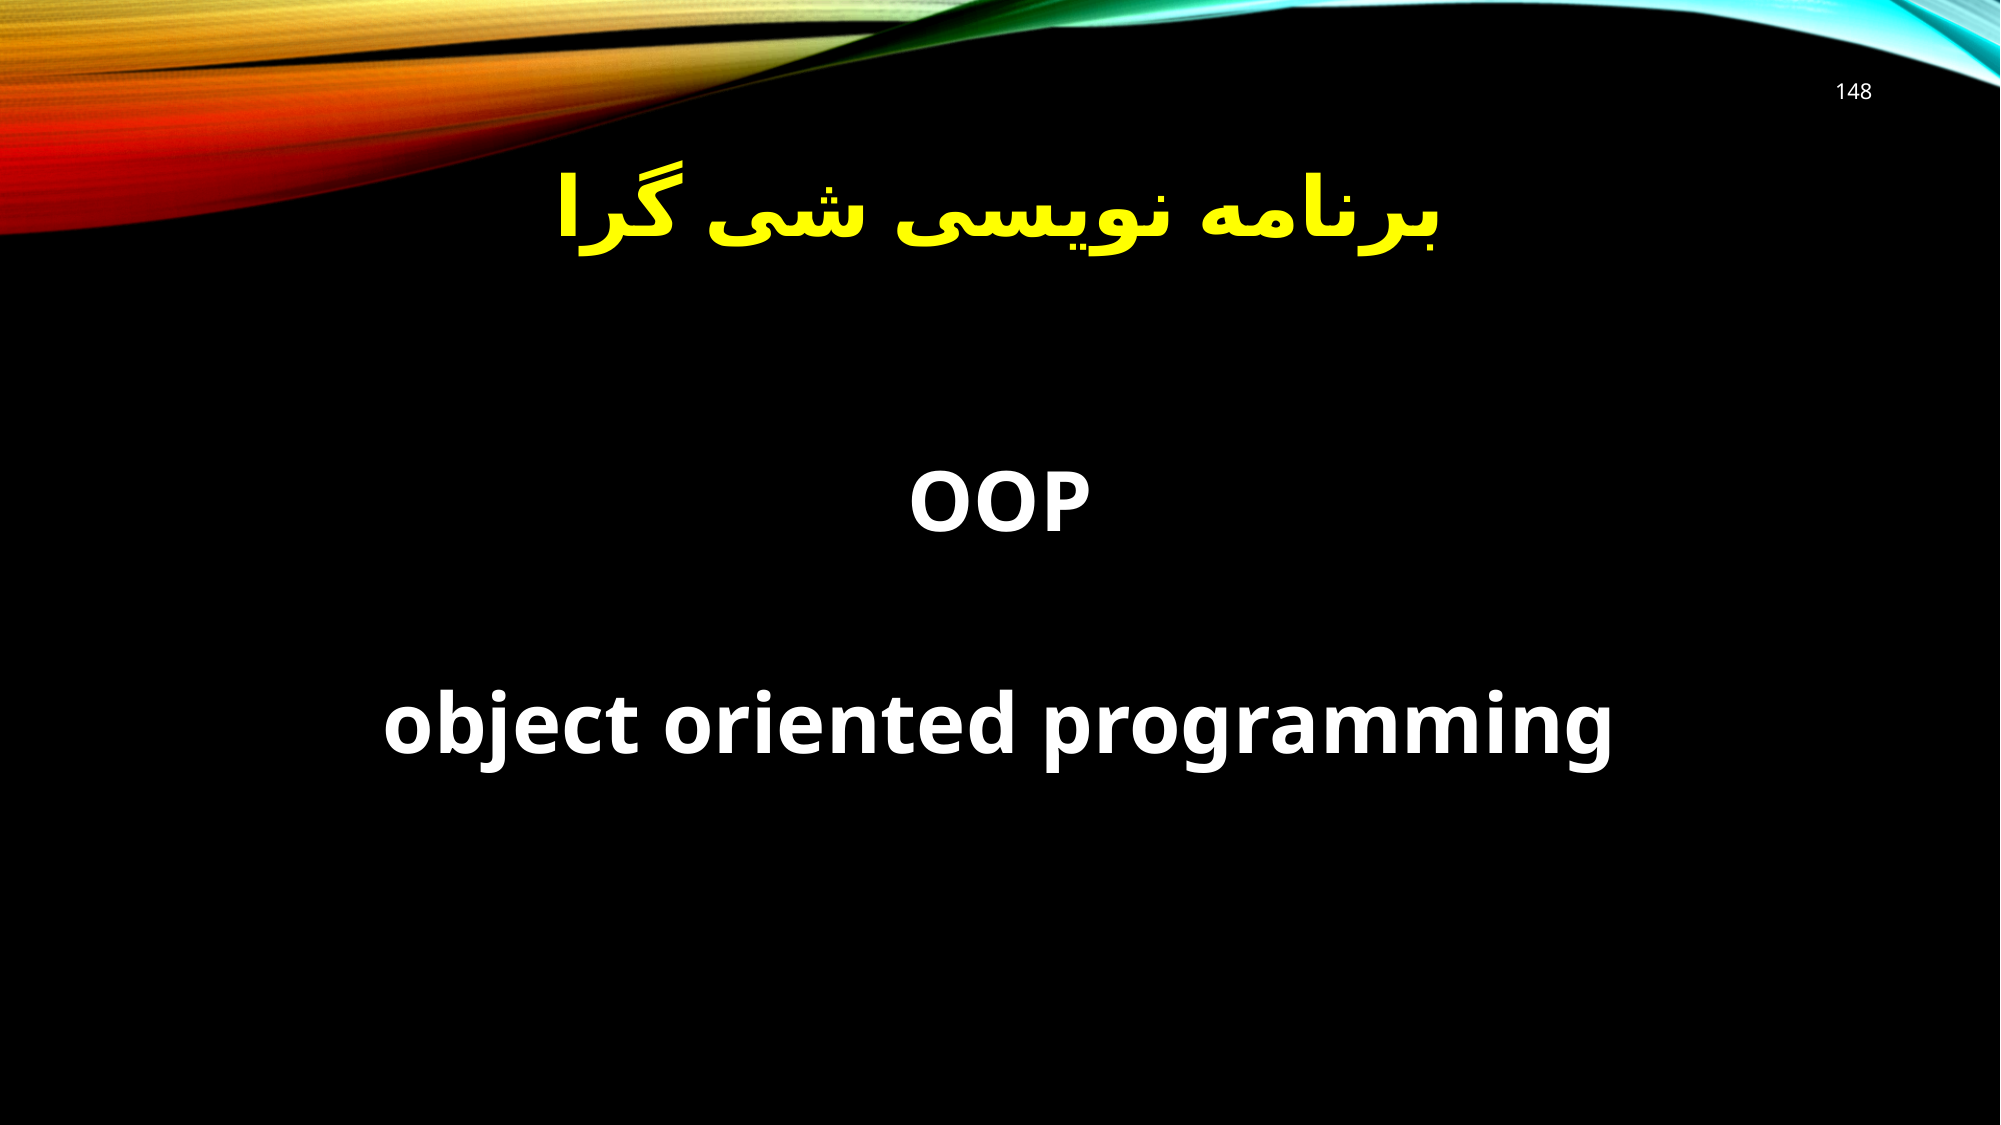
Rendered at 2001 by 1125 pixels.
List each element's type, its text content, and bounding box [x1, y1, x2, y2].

title برنامه نویسی شی گرا [112, 80, 1888, 338]
list OOP object oriented programming [112, 452, 1888, 1021]
slide_number 148 [1437, 62, 1888, 123]
picture [0, 0, 2000, 237]
